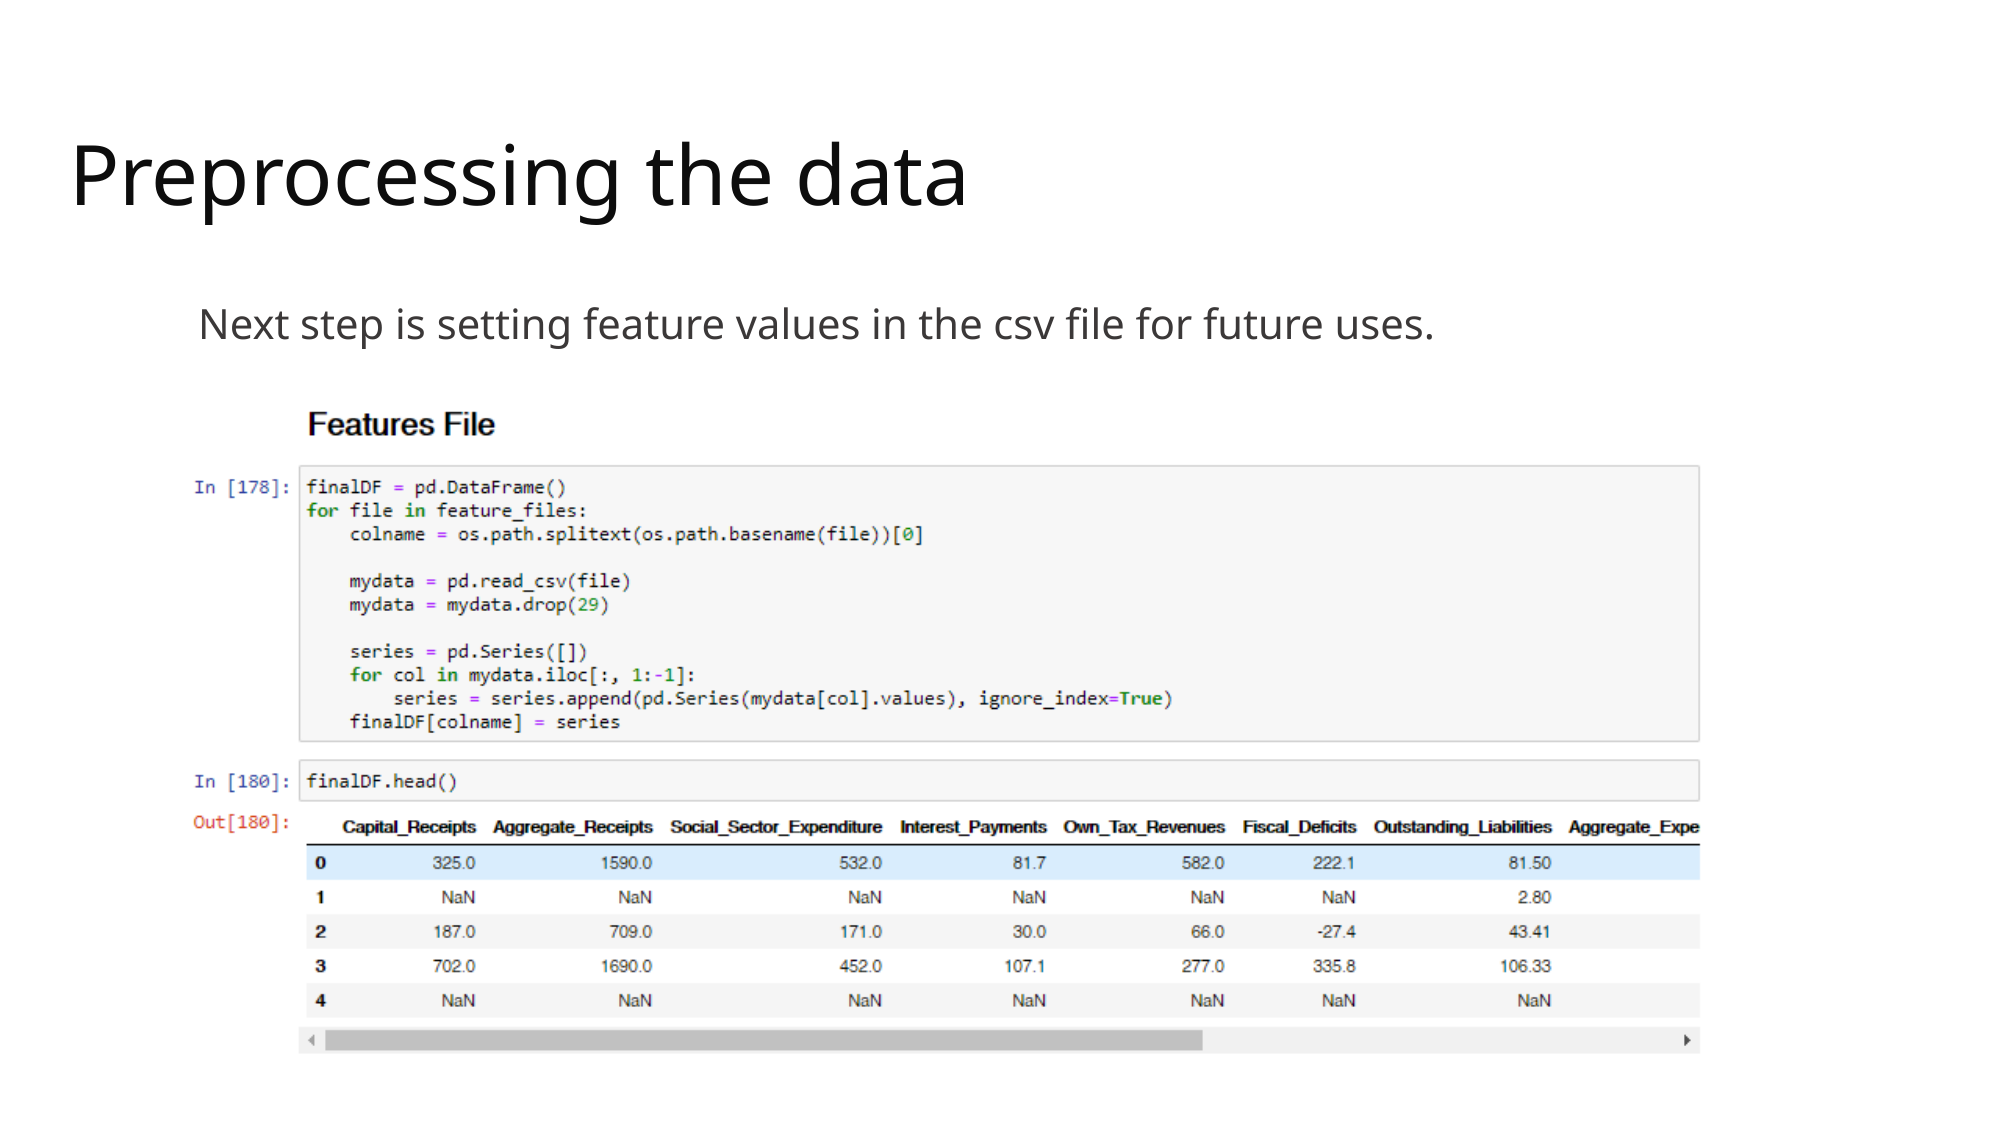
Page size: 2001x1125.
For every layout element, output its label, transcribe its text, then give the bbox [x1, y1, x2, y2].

text_box Next step is setting feature values in the csv file for future uses. [183, 290, 1792, 355]
text_box Preprocessing the data [54, 114, 987, 230]
picture [163, 395, 1719, 1082]
